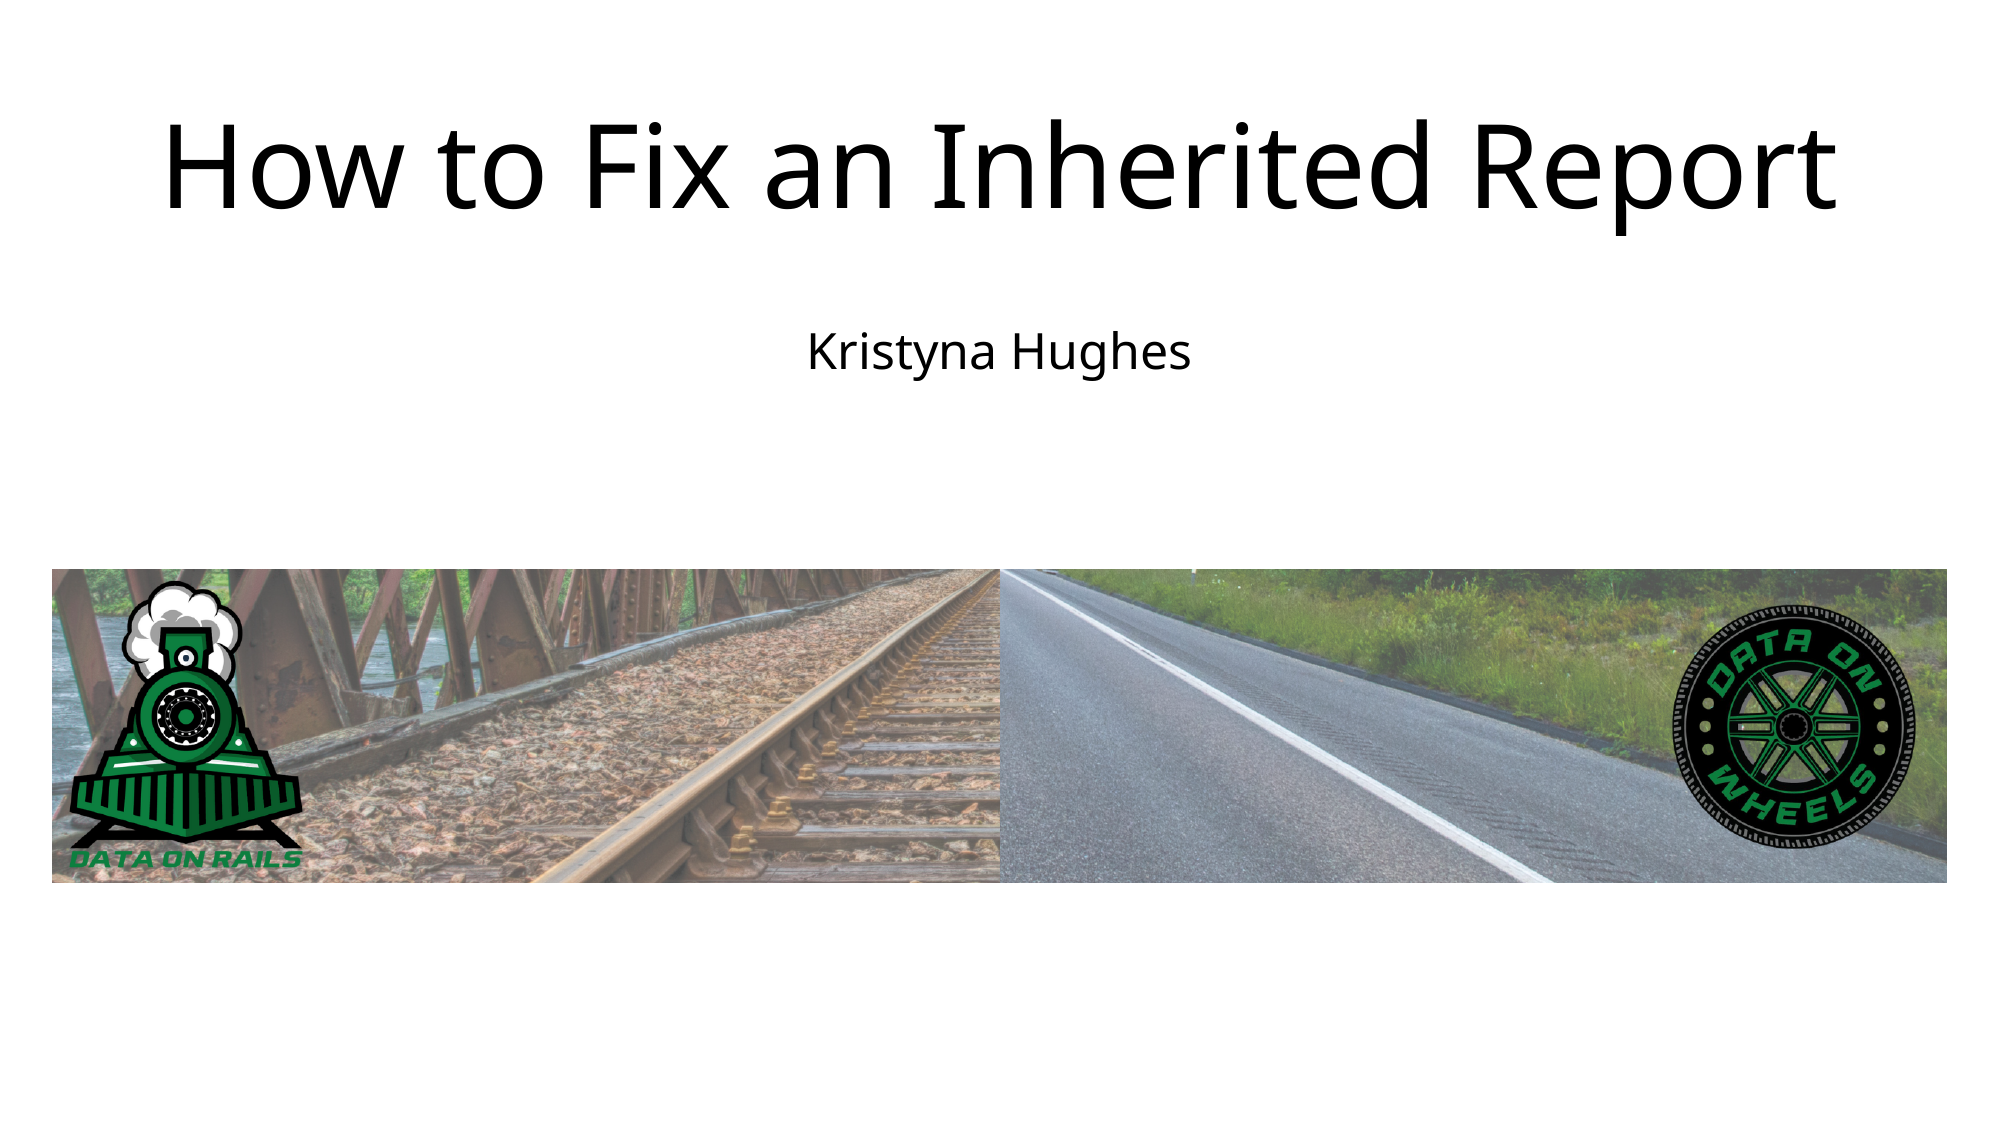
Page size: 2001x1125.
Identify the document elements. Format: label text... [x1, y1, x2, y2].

picture [52, 569, 1947, 883]
subtitle Kristyna Hughes [104, 296, 1895, 410]
title How to Fix an Inherited Report [104, 68, 1895, 274]
